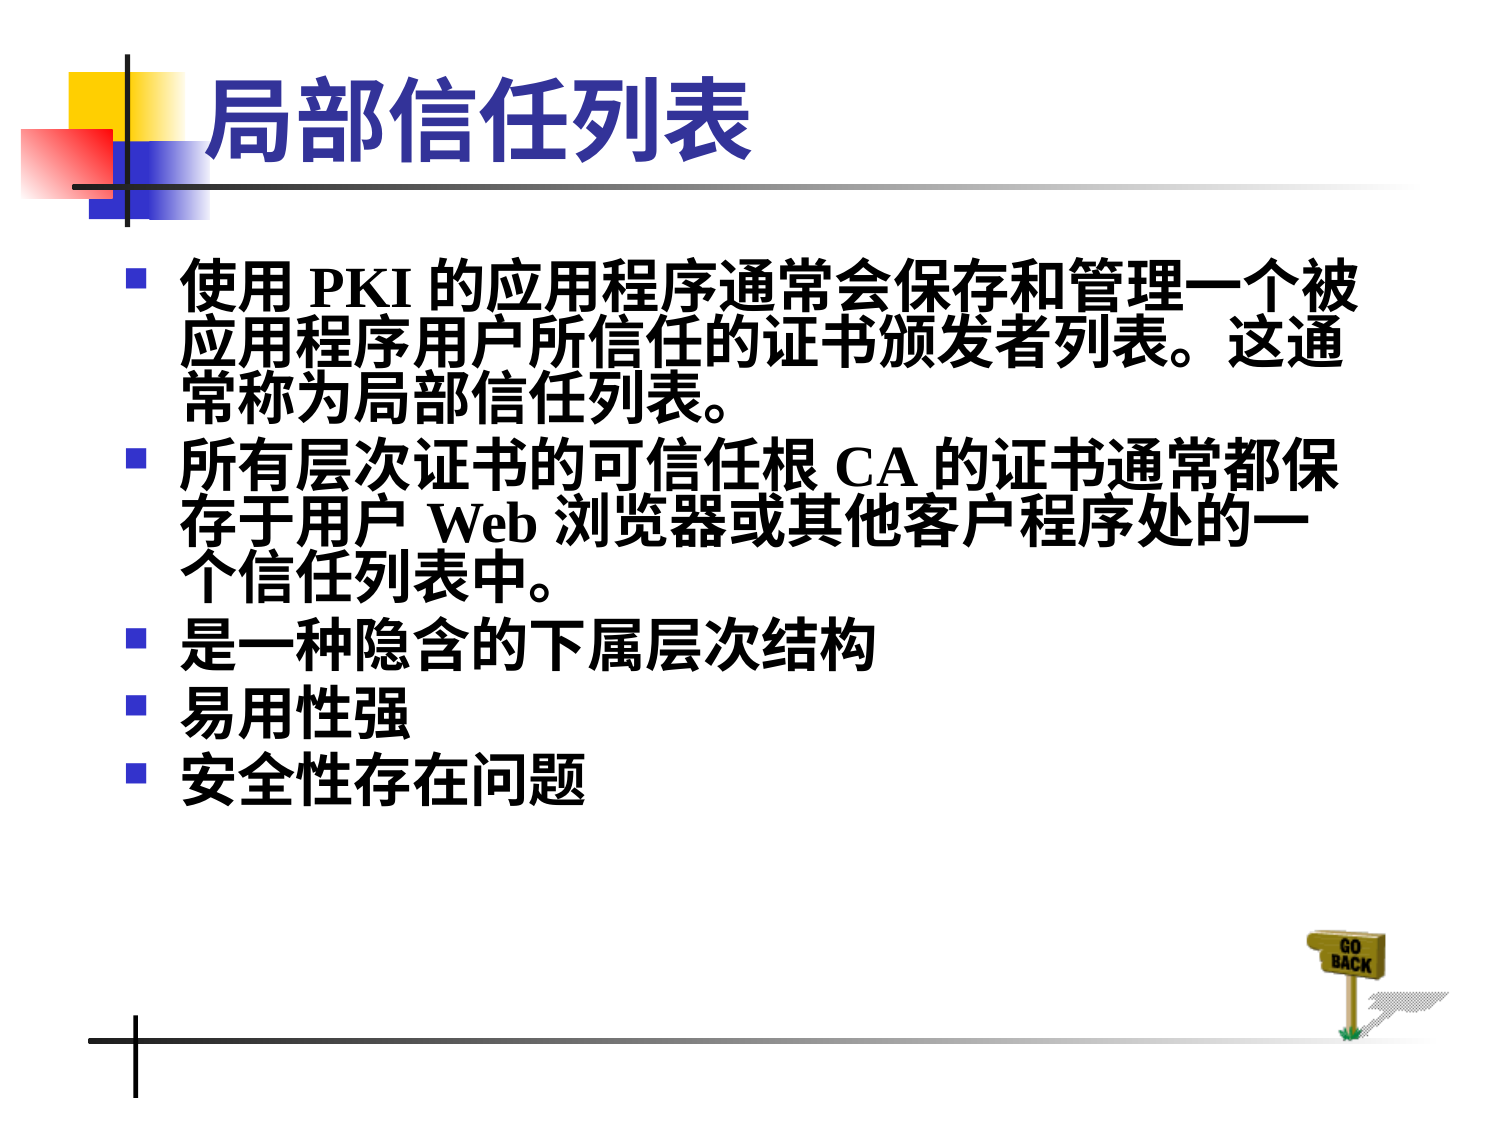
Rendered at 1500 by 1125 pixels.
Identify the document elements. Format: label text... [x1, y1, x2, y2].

list 使用PKI的应用程序通常会保存和管理一个被应用程序用户所信任的证书颁发者列表。这通常称为局部信任列表。 所有层次证书的可信任根CA的证书通常都保存于用户Web浏览器或其他客户程序处的一个信任列表中。 是一种隐含的下属层次结构 易用性强 安全性存在问题 [107, 254, 1384, 931]
picture [1299, 924, 1457, 1043]
title 局部信任列表 [188, 23, 1468, 181]
